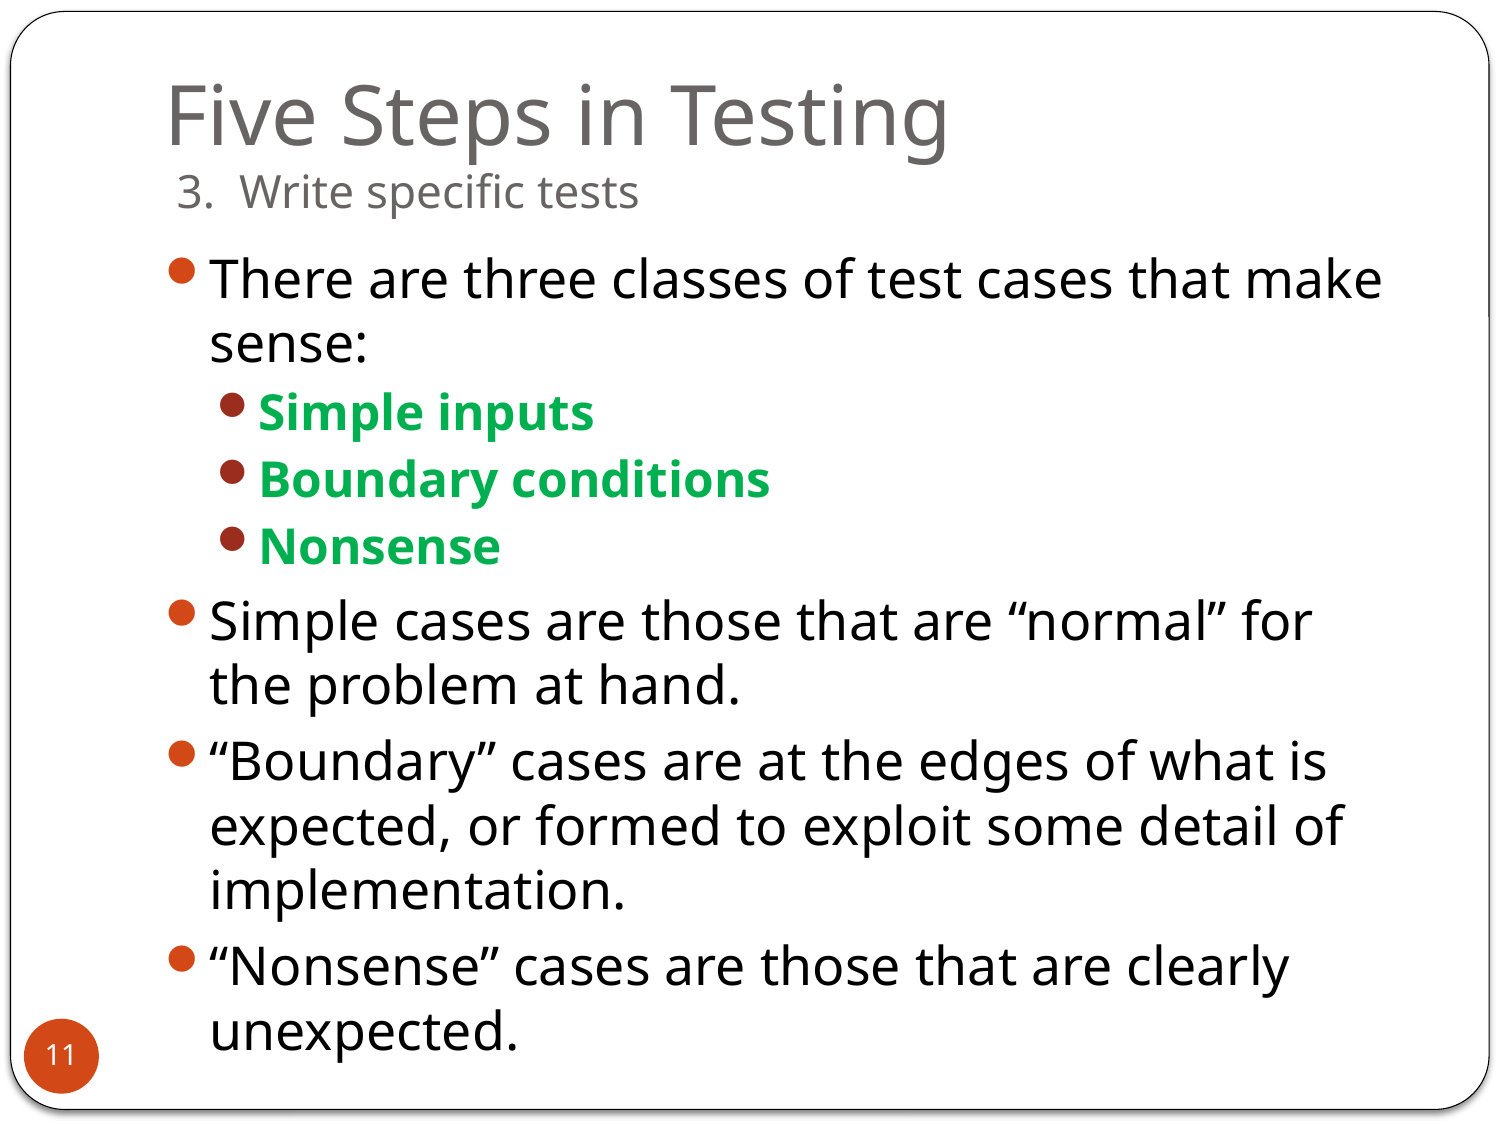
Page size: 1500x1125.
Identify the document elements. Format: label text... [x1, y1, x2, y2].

list There are three classes of test cases that make sense: Simple inputs Boundary conditions Nonsense Simple cases are those that are “normal” for the problem at hand. “Boundary” cases are at the edges of what is expected, or formed to exploit some detail of implementation. “Nonsense” cases are those that are clearly unexpected. [150, 237, 1425, 1075]
slide_number 11 [23, 1018, 99, 1094]
title Five Steps in Testing 3. Write specific tests [150, 45, 1425, 233]
